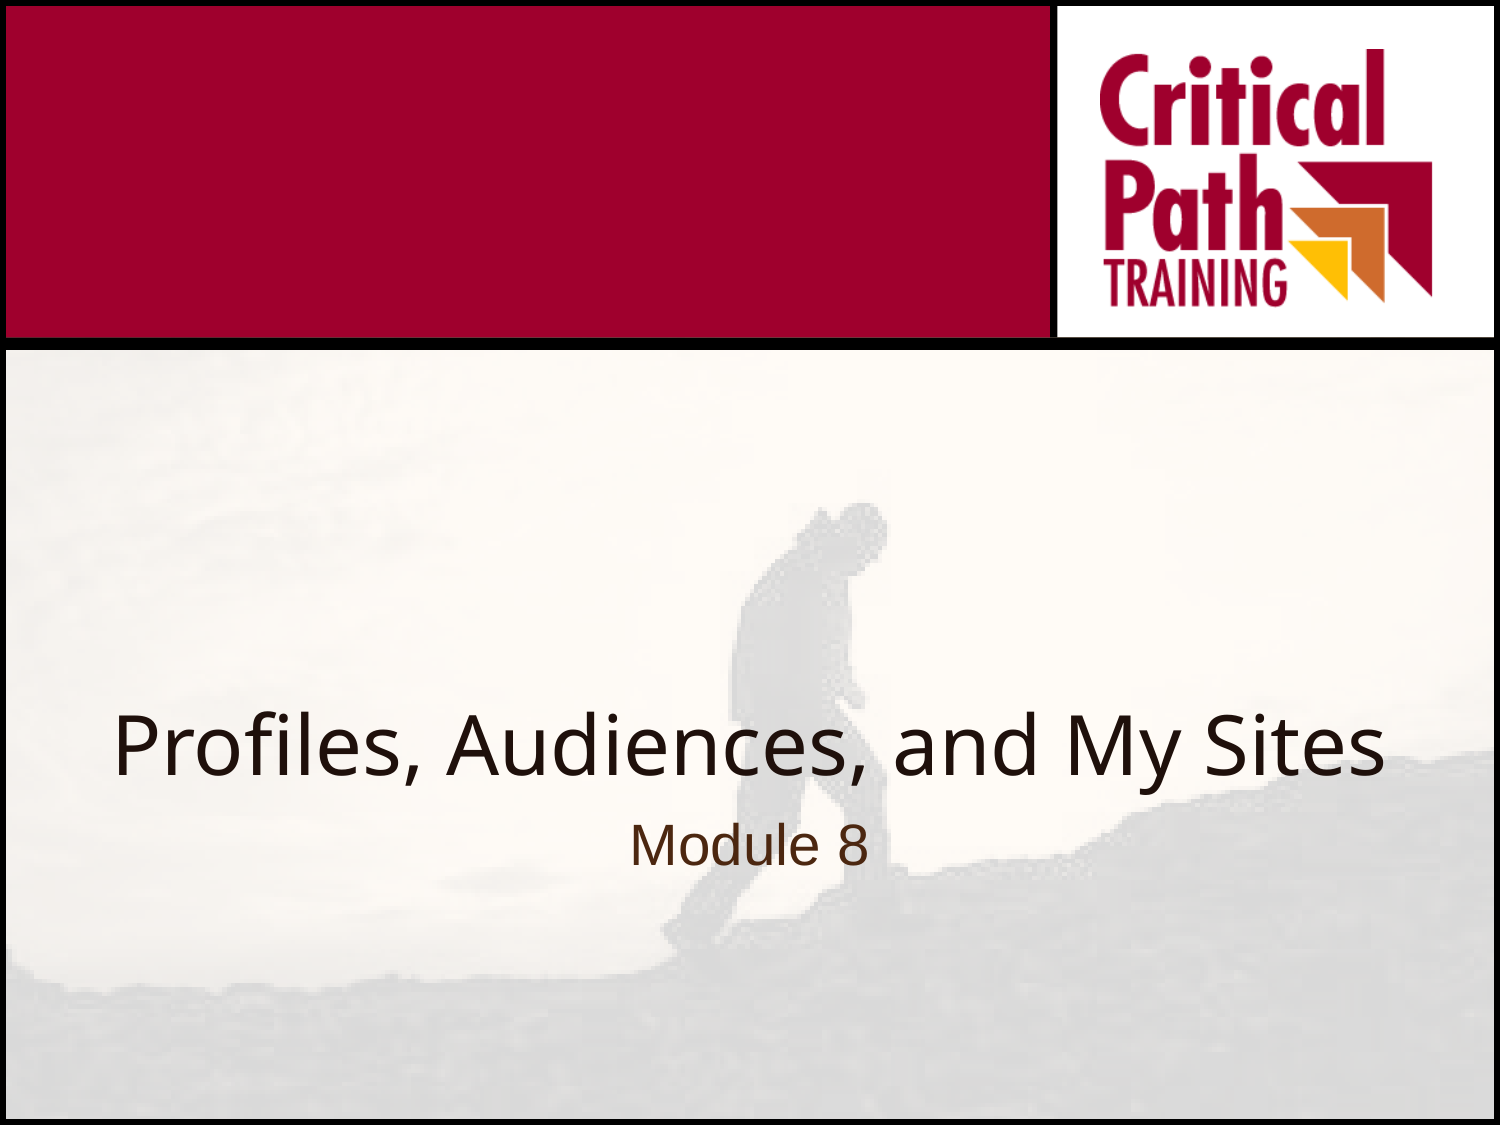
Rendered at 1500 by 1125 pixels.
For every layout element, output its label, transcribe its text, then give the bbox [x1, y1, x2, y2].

picture [1100, 49, 1436, 313]
subtitle Module 8 [50, 800, 1450, 988]
title Profiles, Audiences, and My Sites [50, 558, 1450, 800]
